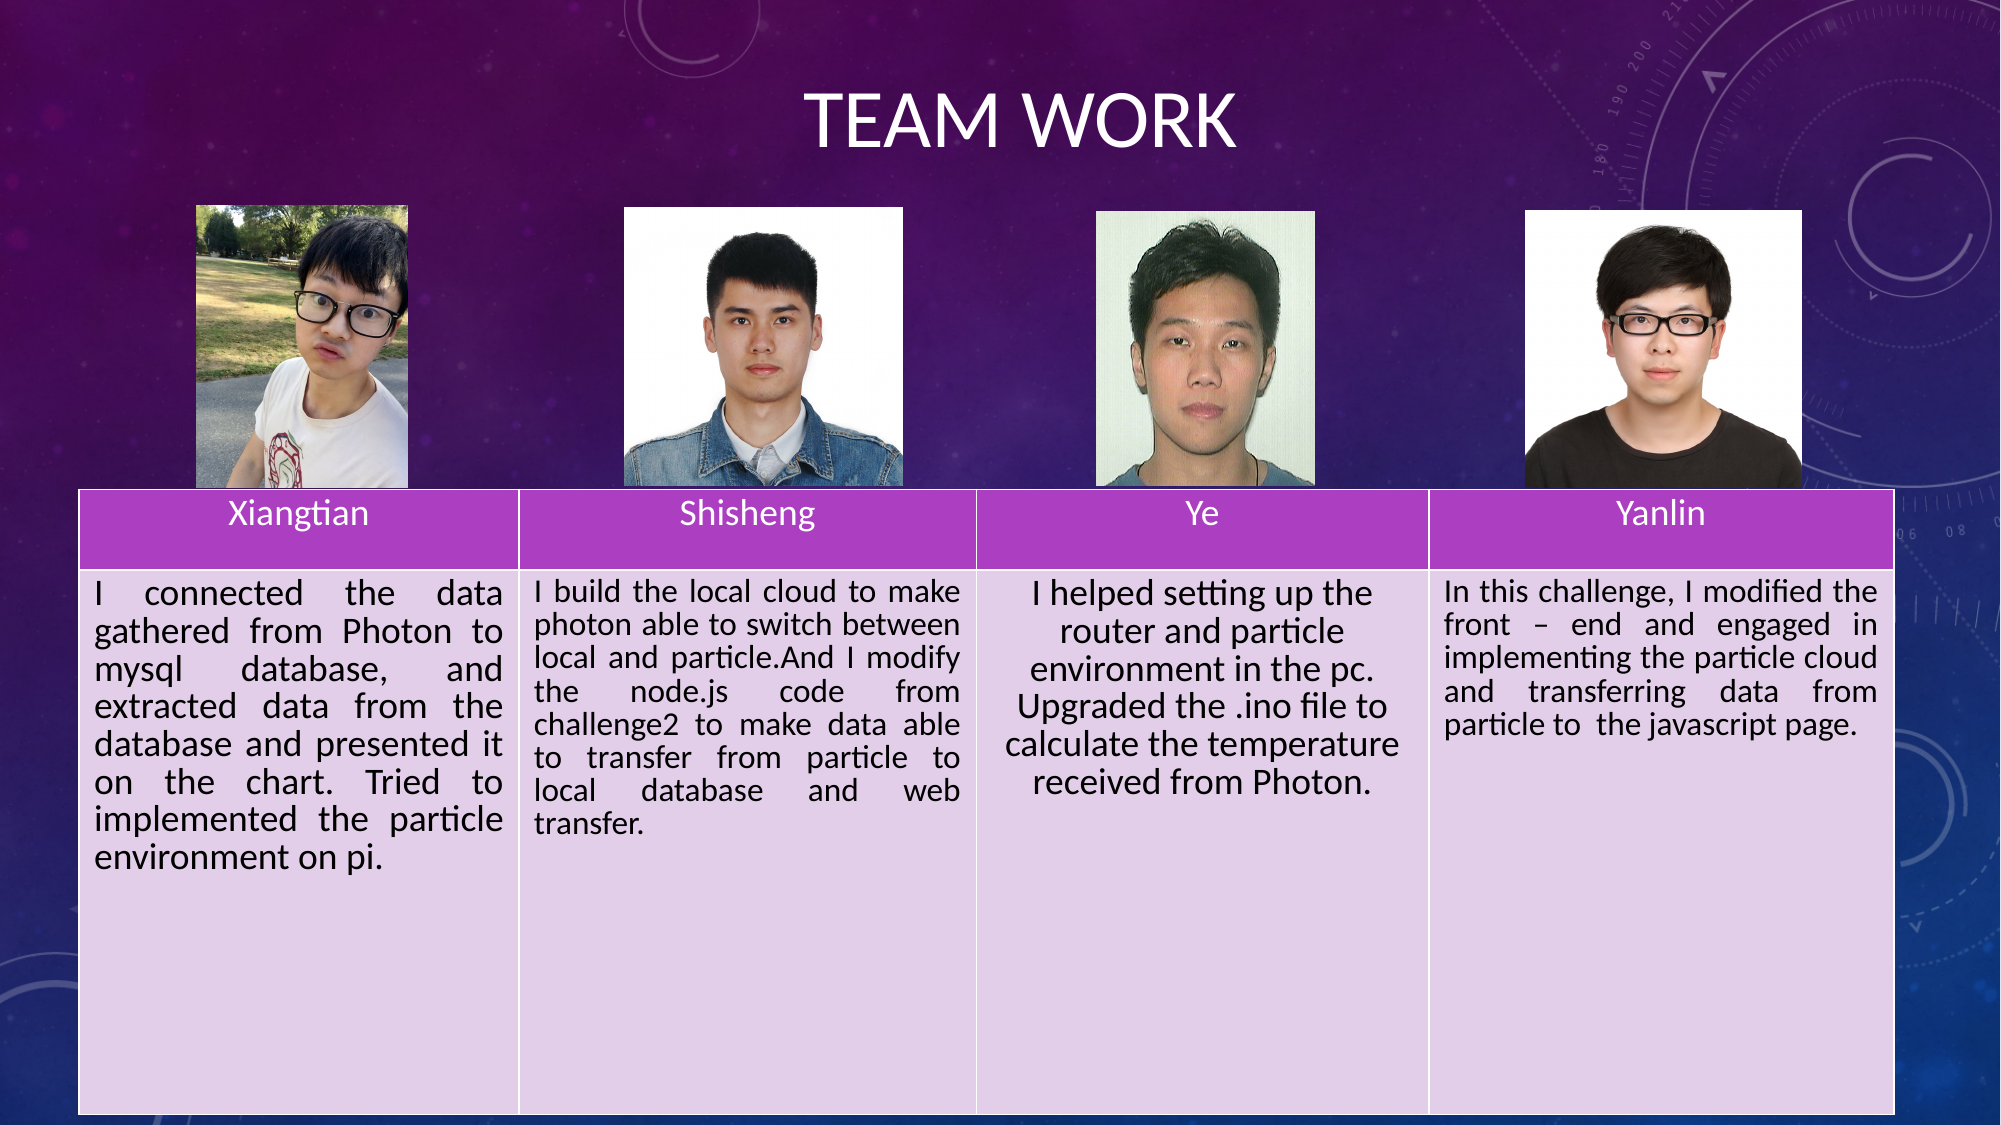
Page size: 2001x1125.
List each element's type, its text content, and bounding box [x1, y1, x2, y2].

table_cell I connected the data gathered from Photon to mysql database, and extracted data from the database and presented it on the chart. Tried to implemented the particle environment on pi. [80, 571, 518, 1114]
table_cell In this challenge, I modified the front – end and engaged in implementing the particle cloud and transferring data from particle to the javascript page. [1430, 571, 1893, 1114]
table_header Yanlin [1430, 490, 1893, 569]
table_header Shisheng [520, 490, 976, 569]
picture [0, 0, 2001, 1125]
table_header Xiangtian [80, 490, 518, 569]
text_box TEAM WORK [536, 56, 1506, 172]
table_cell I build the local cloud to make photon able to switch between local and particle.And I modify the node.js code from challenge2 to make data able to transfer from particle to local database and web transfer. [520, 571, 976, 1114]
table_cell I helped setting up the router and particle environment in the pc. Upgraded the .ino file to calculate the temperature received from Photon. [977, 571, 1428, 1114]
table_header Ye [977, 490, 1428, 569]
